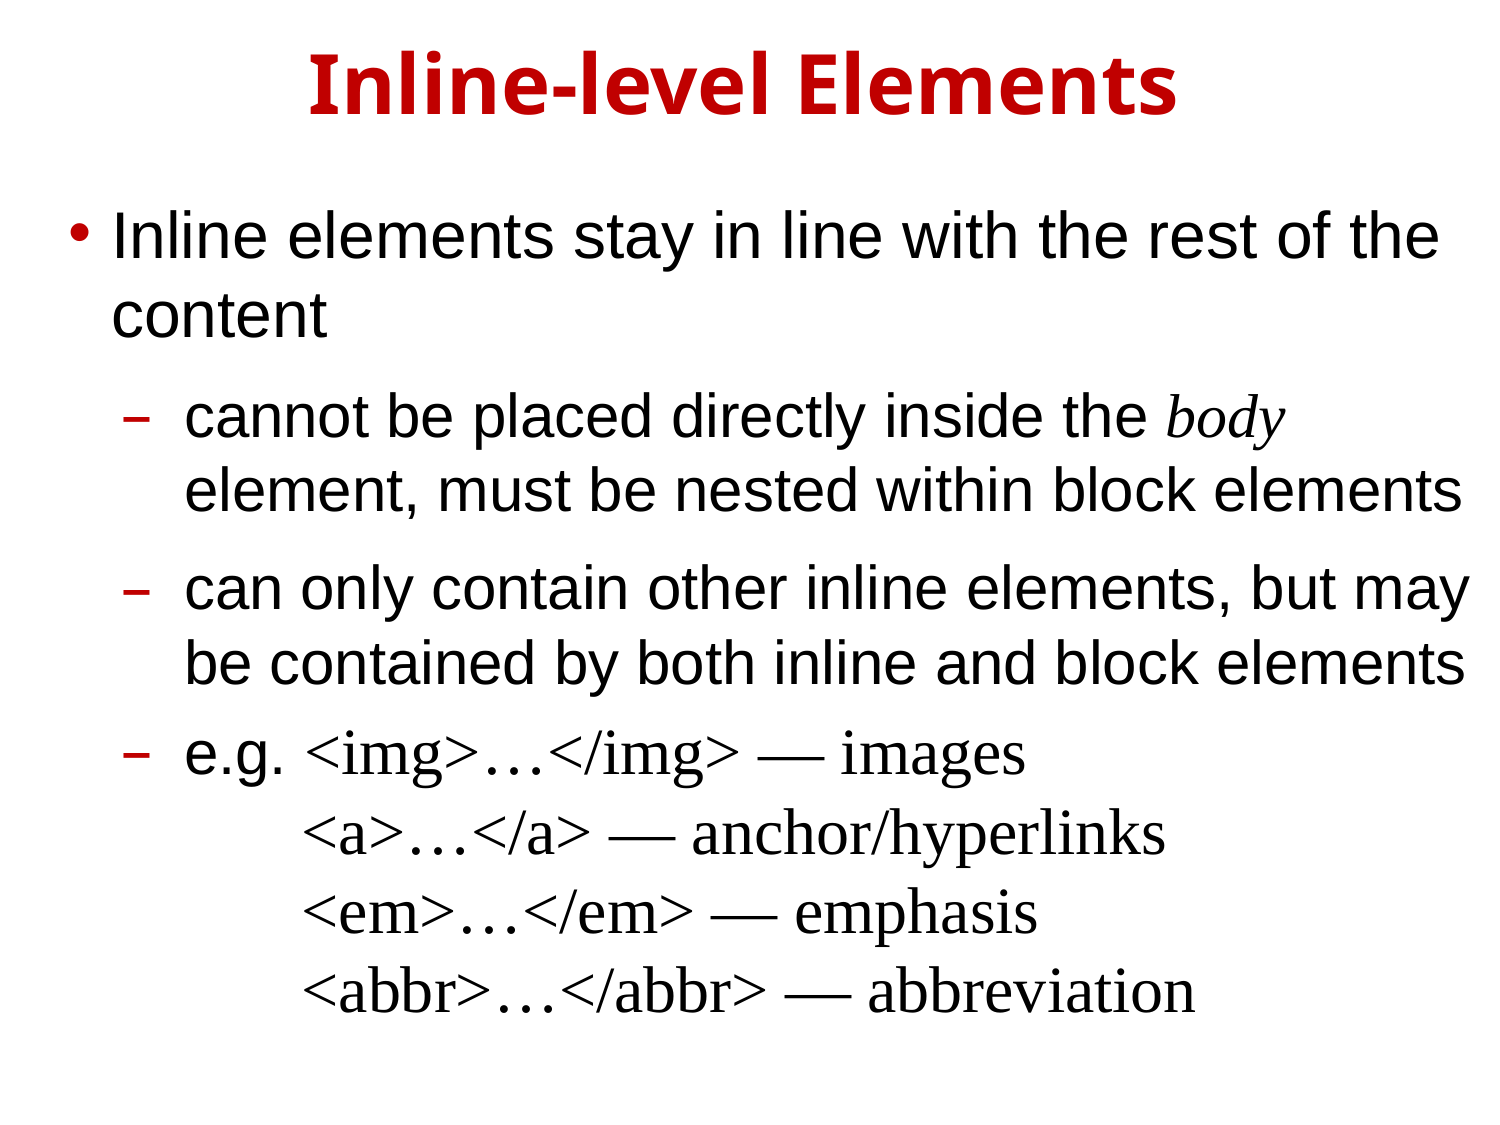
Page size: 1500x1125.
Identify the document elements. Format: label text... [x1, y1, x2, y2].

list Inline elements stay in line with the rest of the content cannot be placed directly inside the body element, must be nested within block elements can only contain other inline elements, but may be contained by both inline and block elements e.g. <img>…</img> — images <a>…</a> — anchor/hyperlinks <em>…</em> — emphasis <abbr>…</abbr> — abbreviation [53, 184, 1500, 1055]
text_box Inline-level Elements [17, 30, 1471, 149]
